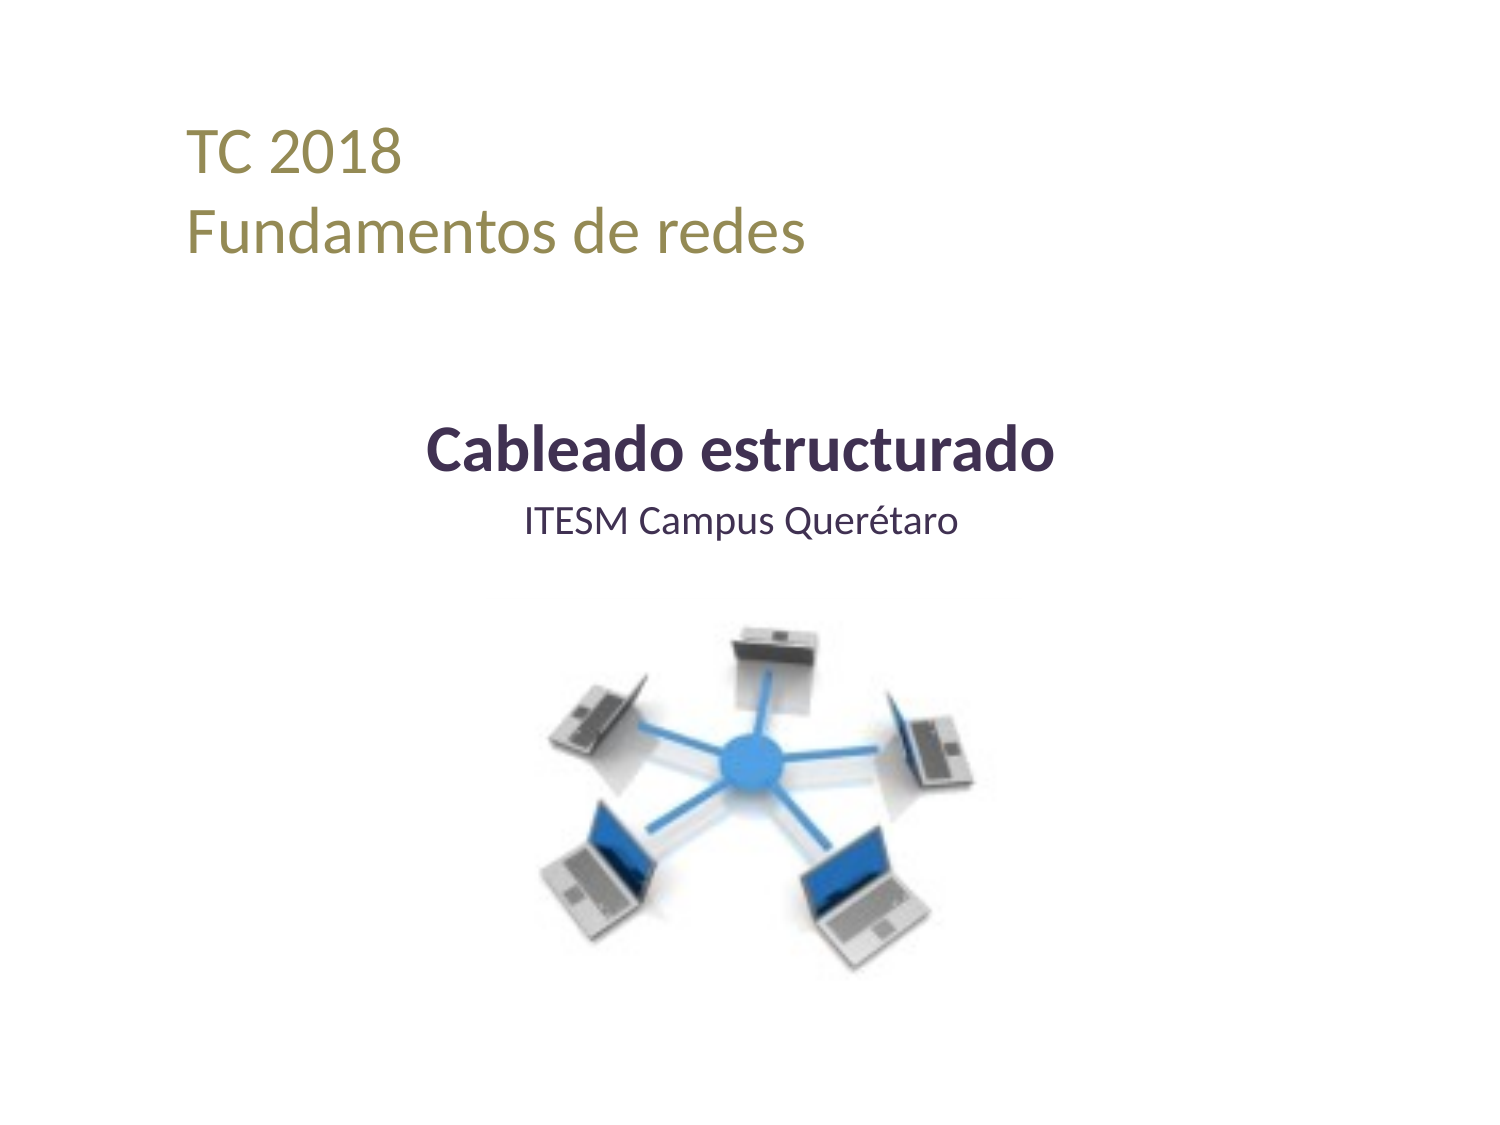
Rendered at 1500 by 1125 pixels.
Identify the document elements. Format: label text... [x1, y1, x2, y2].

picture [485, 597, 1022, 1000]
subtitle Cableado estructurado ITESM Campus Querétaro [248, 397, 1235, 582]
title TC 2018 Fundamentos de redes [171, 66, 1376, 308]
